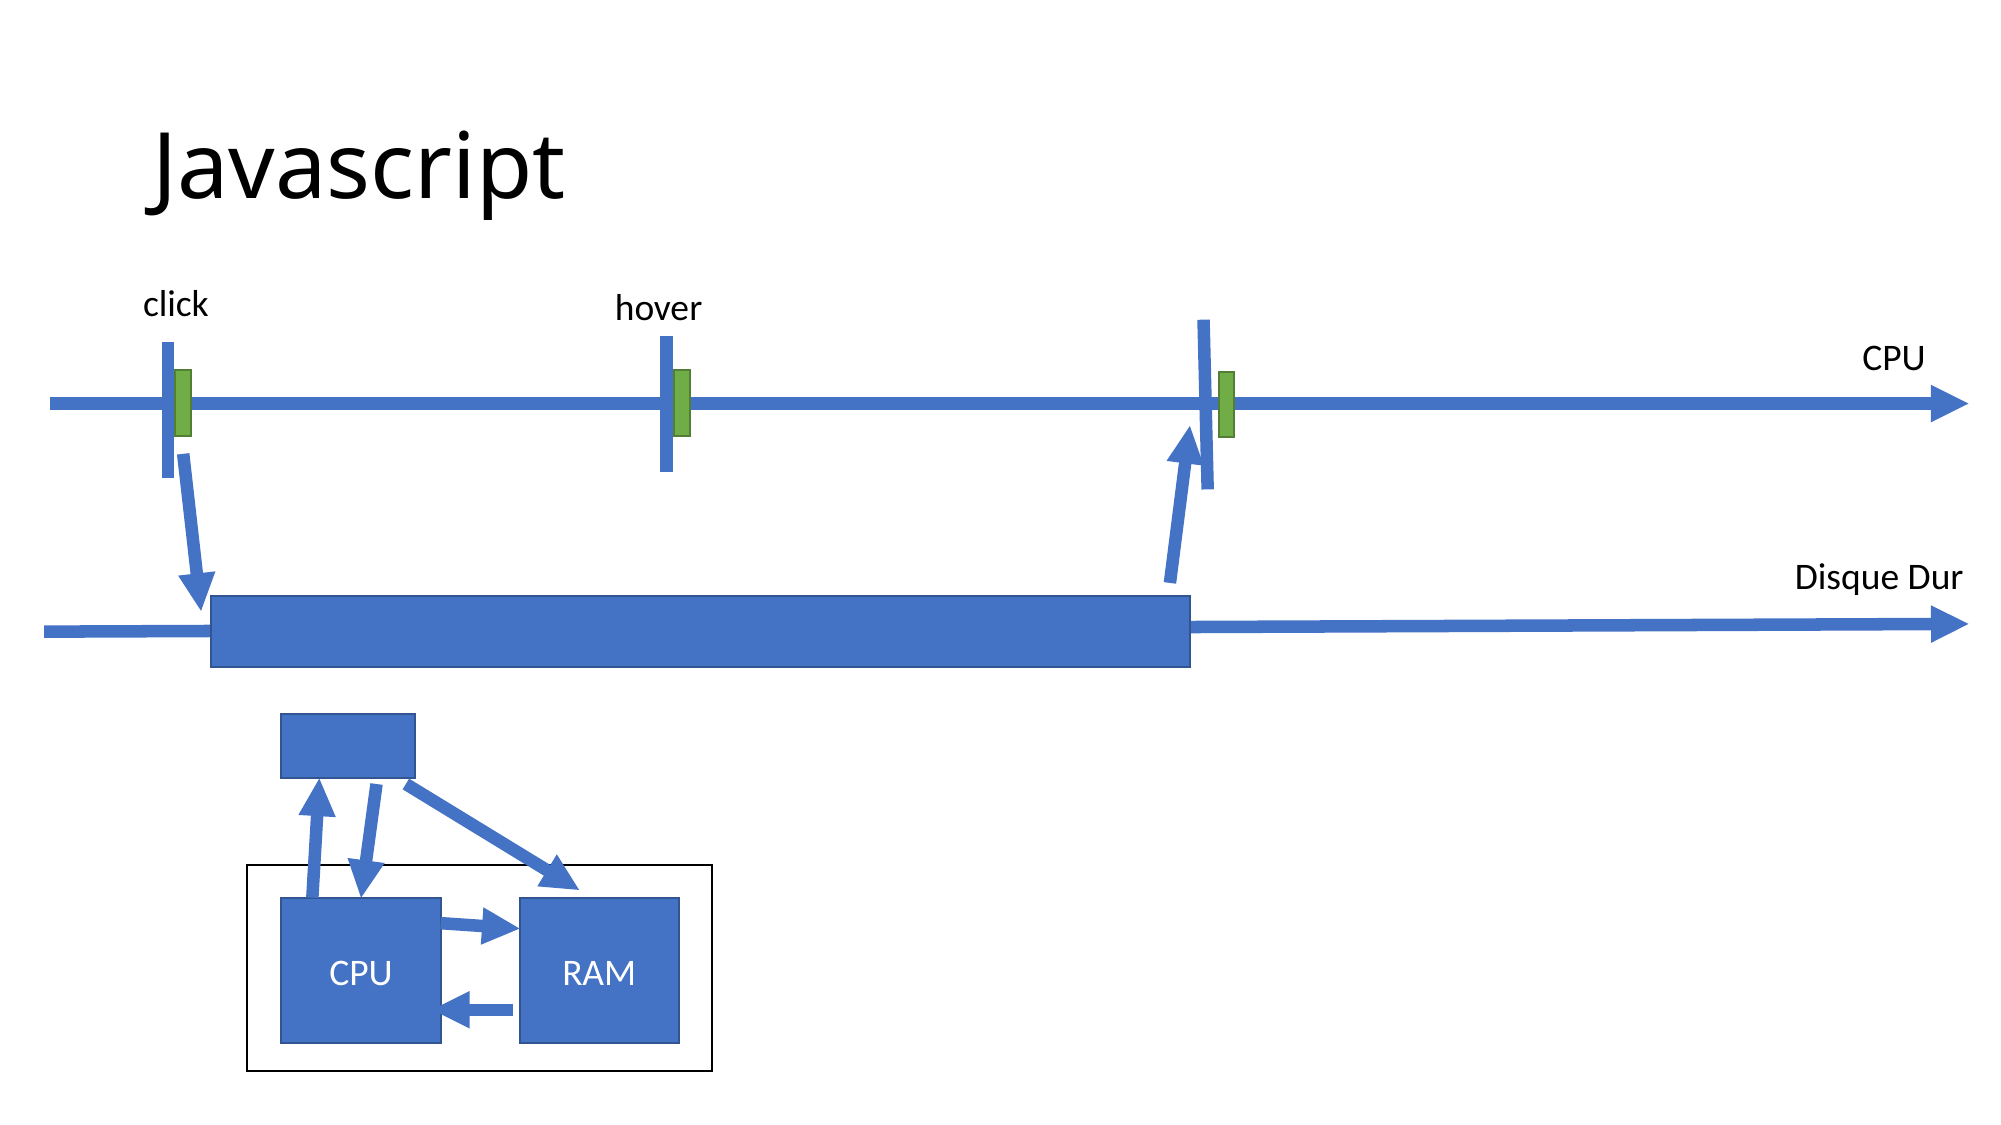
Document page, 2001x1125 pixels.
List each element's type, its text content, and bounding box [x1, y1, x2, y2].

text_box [1169, 425, 1190, 583]
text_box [312, 778, 320, 898]
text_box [405, 783, 580, 890]
text_box [280, 713, 416, 779]
text_box [174, 369, 192, 403]
text_box click [128, 271, 224, 332]
text_box hover [599, 275, 718, 336]
text_box RAM [519, 897, 680, 1044]
text_box [210, 632, 1191, 668]
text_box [360, 783, 377, 898]
text_box Disque Dur [1780, 544, 1979, 605]
text_box [174, 404, 192, 437]
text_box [43, 623, 1969, 632]
text_box CPU [280, 897, 442, 1044]
text_box [210, 595, 1191, 623]
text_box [440, 923, 520, 929]
text_box [246, 864, 713, 1072]
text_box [183, 453, 201, 611]
text_box [673, 404, 691, 437]
text_box CPU [1847, 325, 1941, 386]
text_box [673, 369, 691, 403]
text_box [1218, 404, 1235, 438]
text_box [1218, 371, 1235, 403]
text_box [1203, 319, 1208, 490]
title Javascript [137, 59, 1863, 278]
